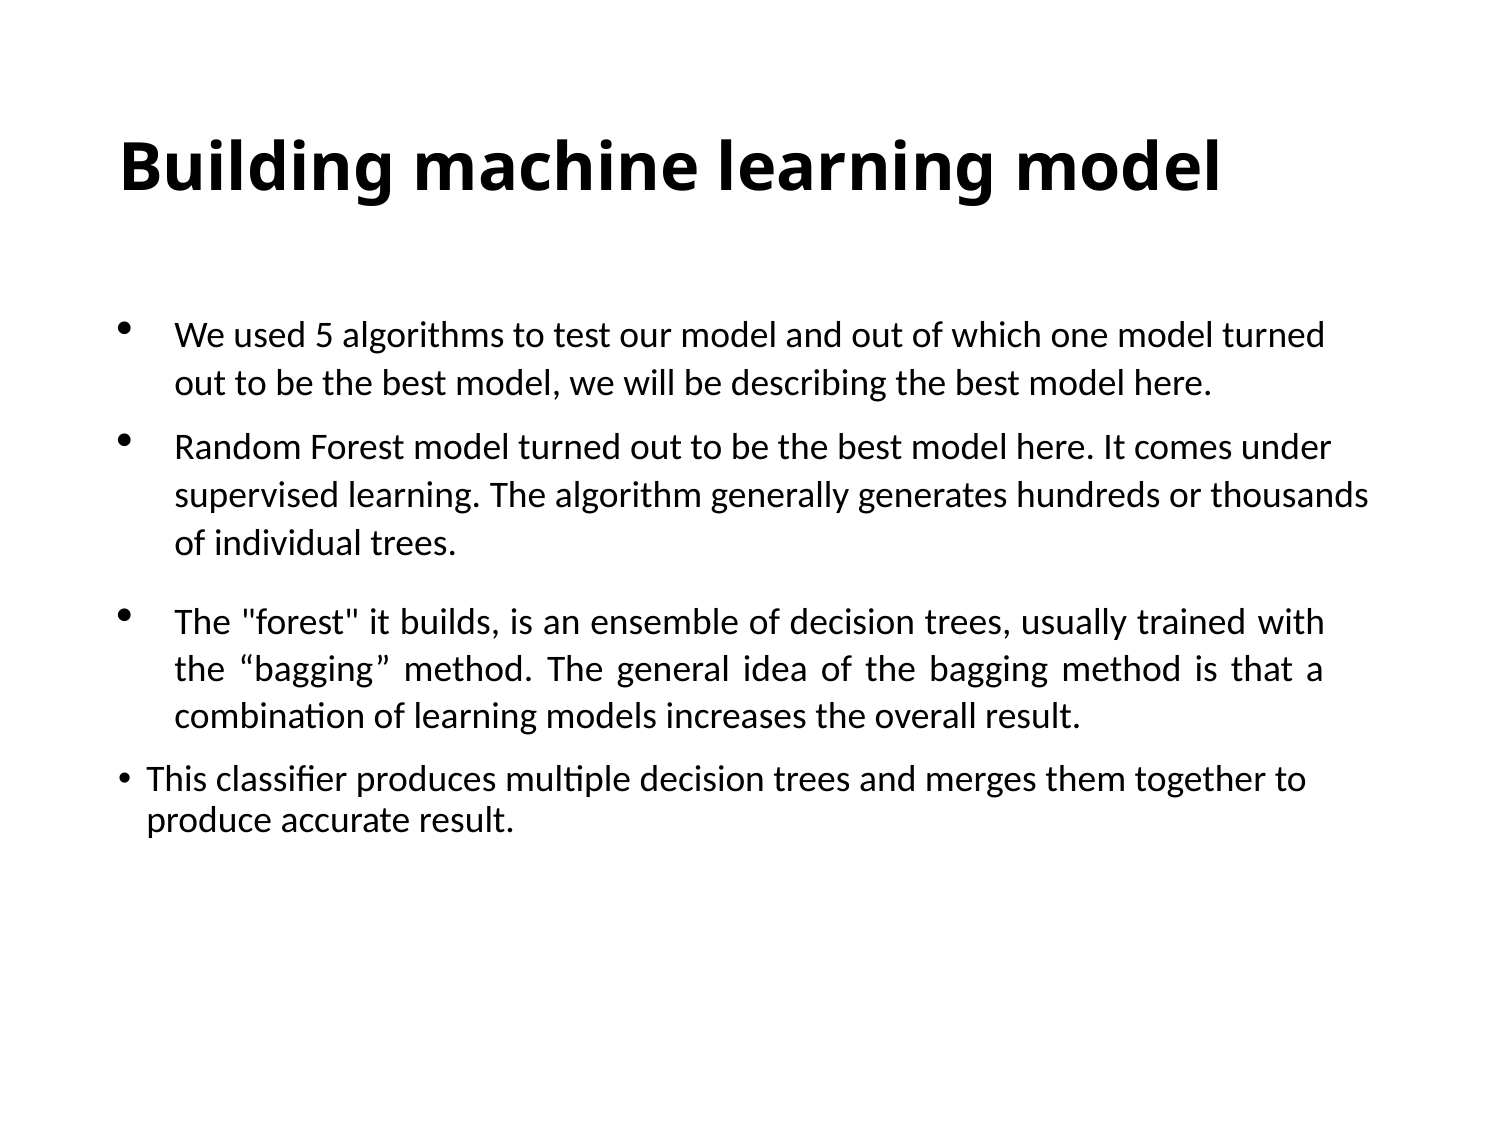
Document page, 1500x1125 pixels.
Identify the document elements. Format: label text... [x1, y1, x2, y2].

list We used 5 algorithms to test our model and out of which one model turned out to be the best model, we will be describing the best model here. Random Forest model turned out to be the best model here. It comes under supervised learning. The algorithm generally generates hundreds or thousands of individual trees. The "forest" it builds, is an ensemble of decision trees, usually trained with the “bagging” method. The general idea of the bagging method is that a combination of learning models increases the overall result. This classifier produces multiple decision trees and merges them together to produce accurate result. [103, 299, 1397, 1014]
title Building machine learning model [103, 59, 1397, 278]
